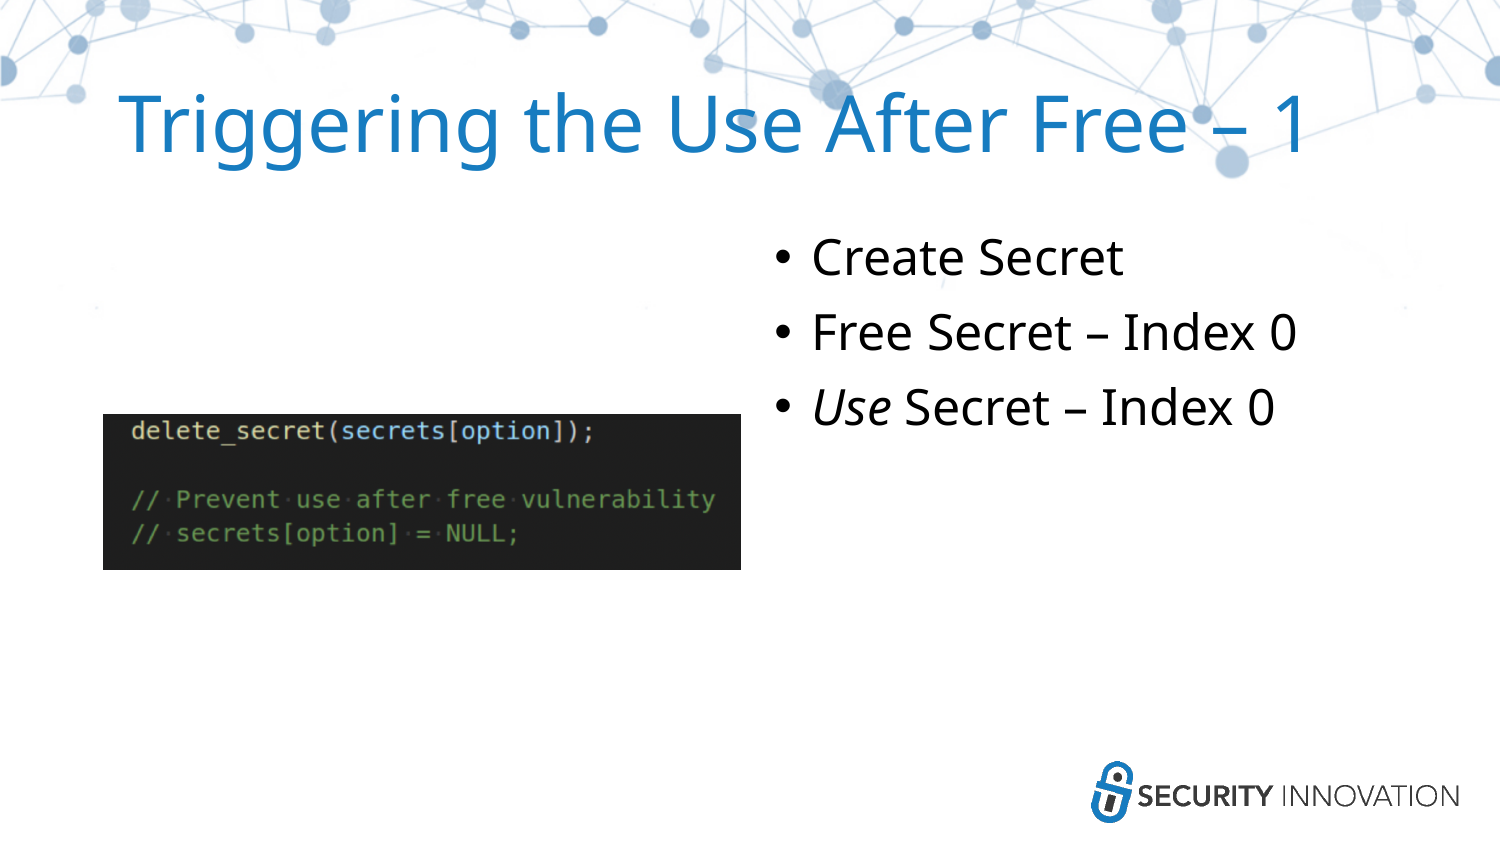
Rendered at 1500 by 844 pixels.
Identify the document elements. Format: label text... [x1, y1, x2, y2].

picture [1091, 761, 1461, 823]
title Triggering the Use After Free – 1 [103, 44, 1397, 208]
picture [103, 414, 741, 570]
picture [0, 0, 1500, 344]
list Create Secret Free Secret – Index 0 Use Secret – Index 0 [759, 224, 1397, 760]
